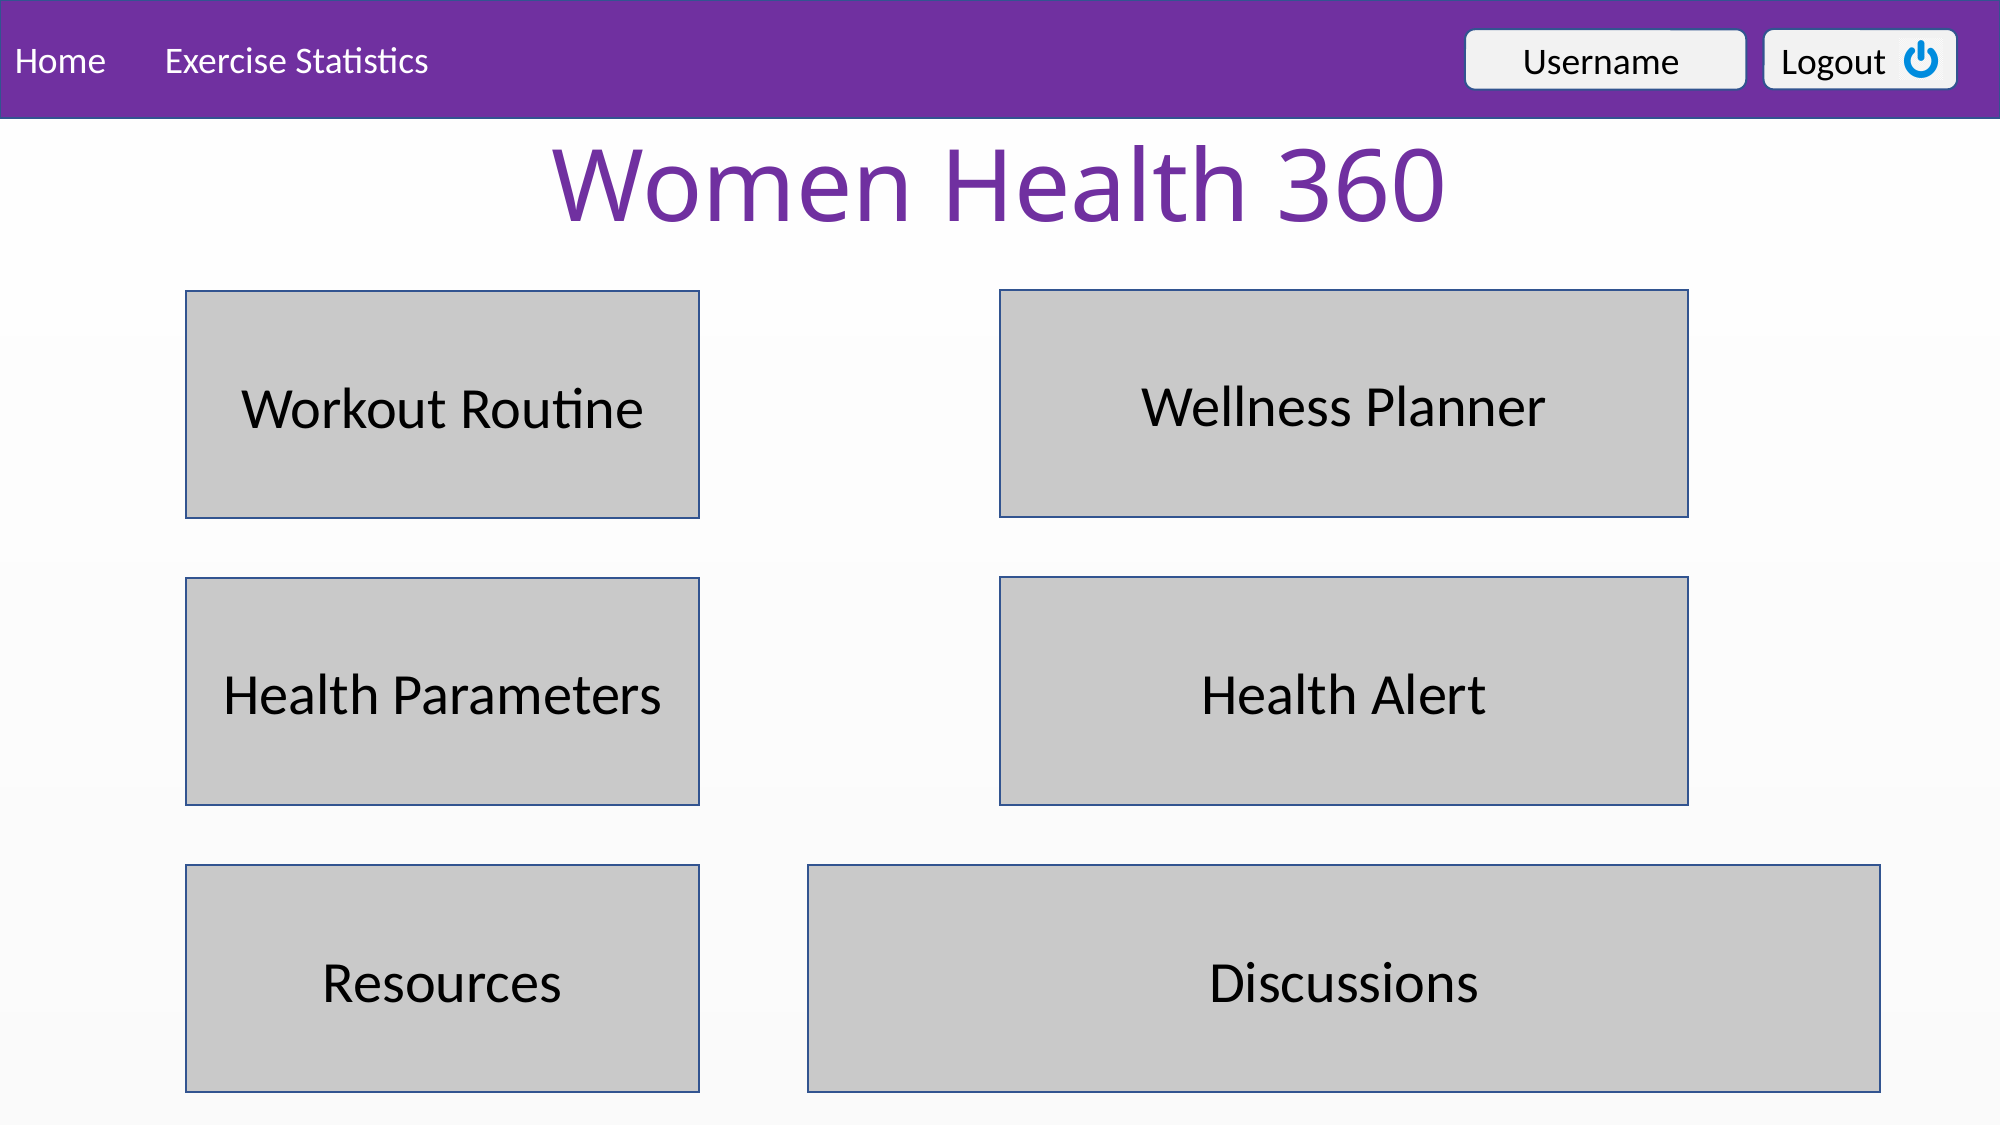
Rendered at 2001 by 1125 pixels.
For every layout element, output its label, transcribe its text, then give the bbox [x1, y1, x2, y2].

text_box Username [1463, 28, 1748, 91]
text_box Discussions [807, 864, 1881, 1093]
text_box Wellness Planner [999, 289, 1689, 518]
text_box Logout [1762, 27, 1959, 91]
text_box Health Parameters [185, 577, 700, 806]
text_box Resources [185, 864, 700, 1093]
text_box Home Exercise Statistics [0, 0, 2000, 119]
picture [1899, 38, 1943, 80]
text_box Workout Routine [185, 290, 700, 519]
title Women Health 360 [249, 119, 1750, 251]
text_box Health Alert [999, 576, 1689, 806]
